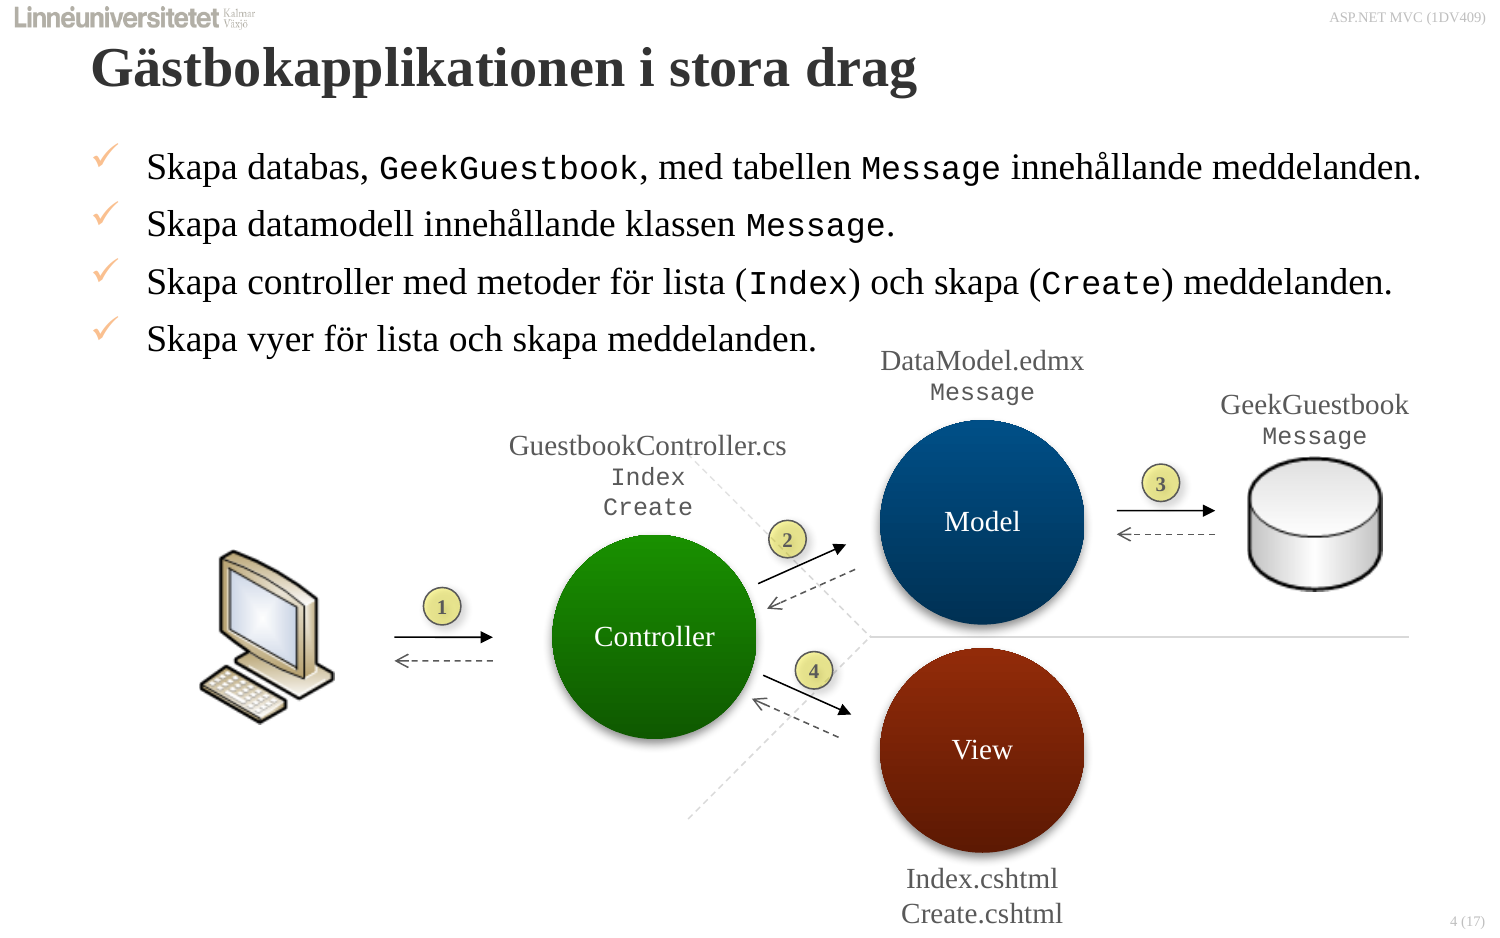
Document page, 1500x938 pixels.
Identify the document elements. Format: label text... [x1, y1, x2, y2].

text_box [879, 420, 1085, 625]
text_box Index.cshtml Create.cshtml [886, 861, 1079, 937]
text_box GeekGuestbook Message [1205, 377, 1425, 458]
text_box 1 [423, 587, 461, 625]
text_box GuestbookController.cs Index Create [496, 413, 800, 533]
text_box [879, 648, 1085, 853]
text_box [757, 544, 847, 584]
title Gästbokapplikationen i stora drag [74, 15, 1426, 115]
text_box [766, 569, 856, 609]
list Skapa databas, GeekGuestbook, med tabellen Message innehållande meddelanden. Skapa datamodell innehållande klassen Message. Skapa controller med metoder för lista (Index) och skapa (Create) meddelanden. Skapa vyer för lista och skapa meddelanden. [74, 133, 1459, 381]
text_box DataModel.edmx Message [865, 333, 1100, 414]
picture [1247, 455, 1383, 592]
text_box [762, 675, 852, 715]
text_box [762, 724, 841, 739]
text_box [687, 453, 1409, 820]
picture [198, 549, 336, 725]
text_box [552, 534, 757, 740]
